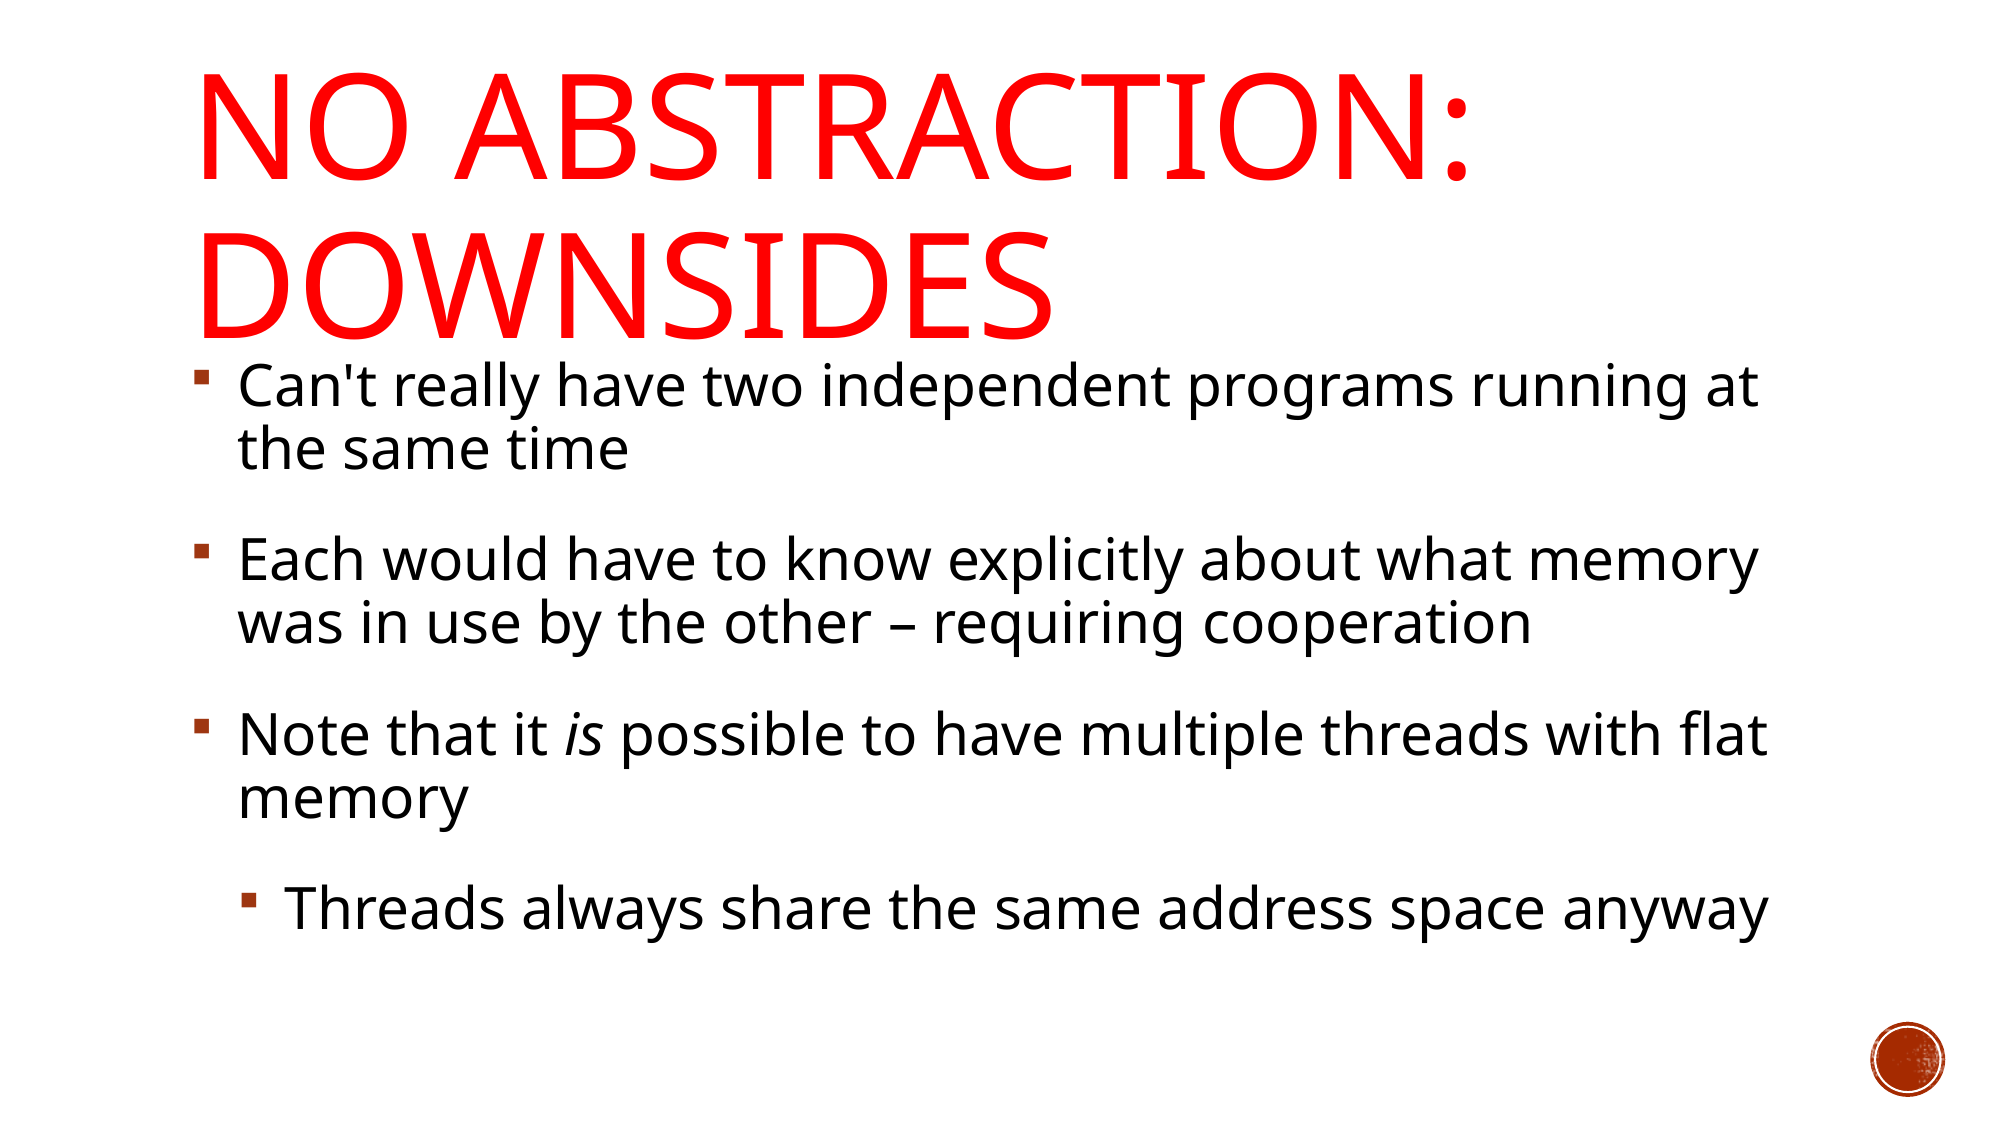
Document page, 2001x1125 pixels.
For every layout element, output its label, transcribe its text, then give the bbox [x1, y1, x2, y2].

list Can't really have two independent programs running at the same time Each would have to know explicitly about what memory was in use by the other – requiring cooperation Note that it is possible to have multiple threads with flat memory Threads always share the same address space anyway [175, 348, 1826, 1013]
title No Abstraction: Downsides [175, 79, 1826, 344]
